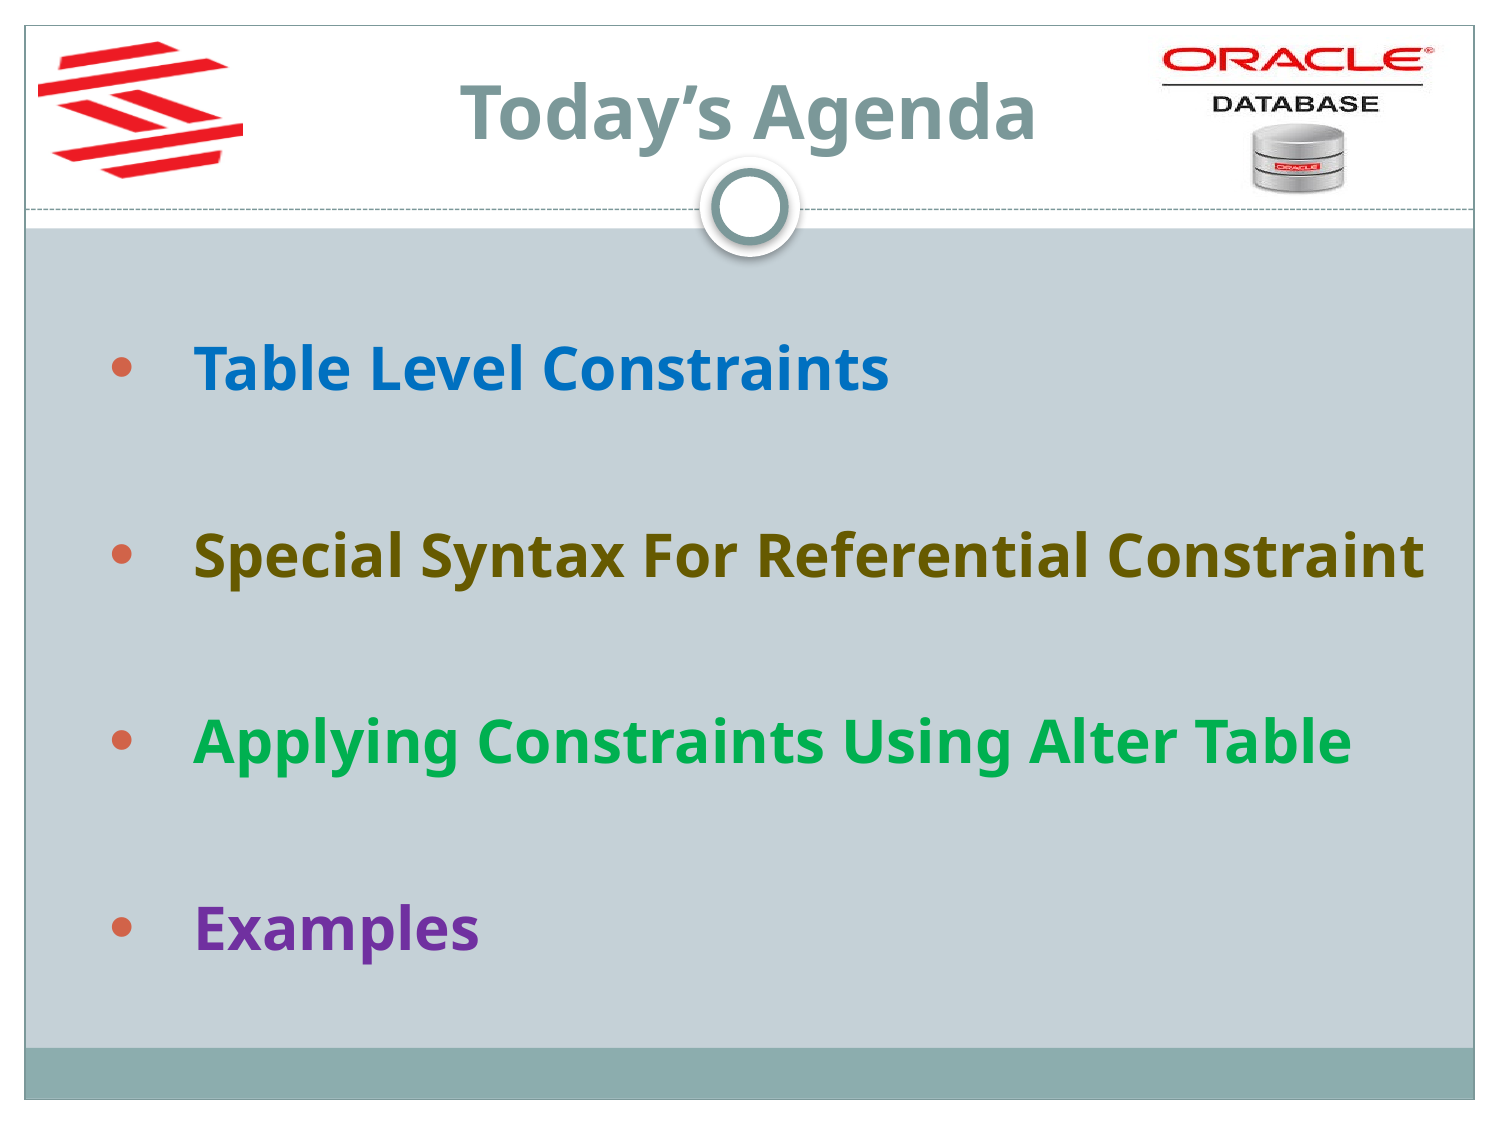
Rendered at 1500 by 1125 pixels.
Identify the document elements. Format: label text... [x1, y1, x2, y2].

title Today’s Agenda [237, 37, 1143, 162]
picture [1148, 34, 1453, 200]
list Table Level Constraints Special Syntax For Referential Constraint Applying Constraints Using Alter Table Examples [49, 250, 1445, 1047]
picture [37, 40, 243, 185]
